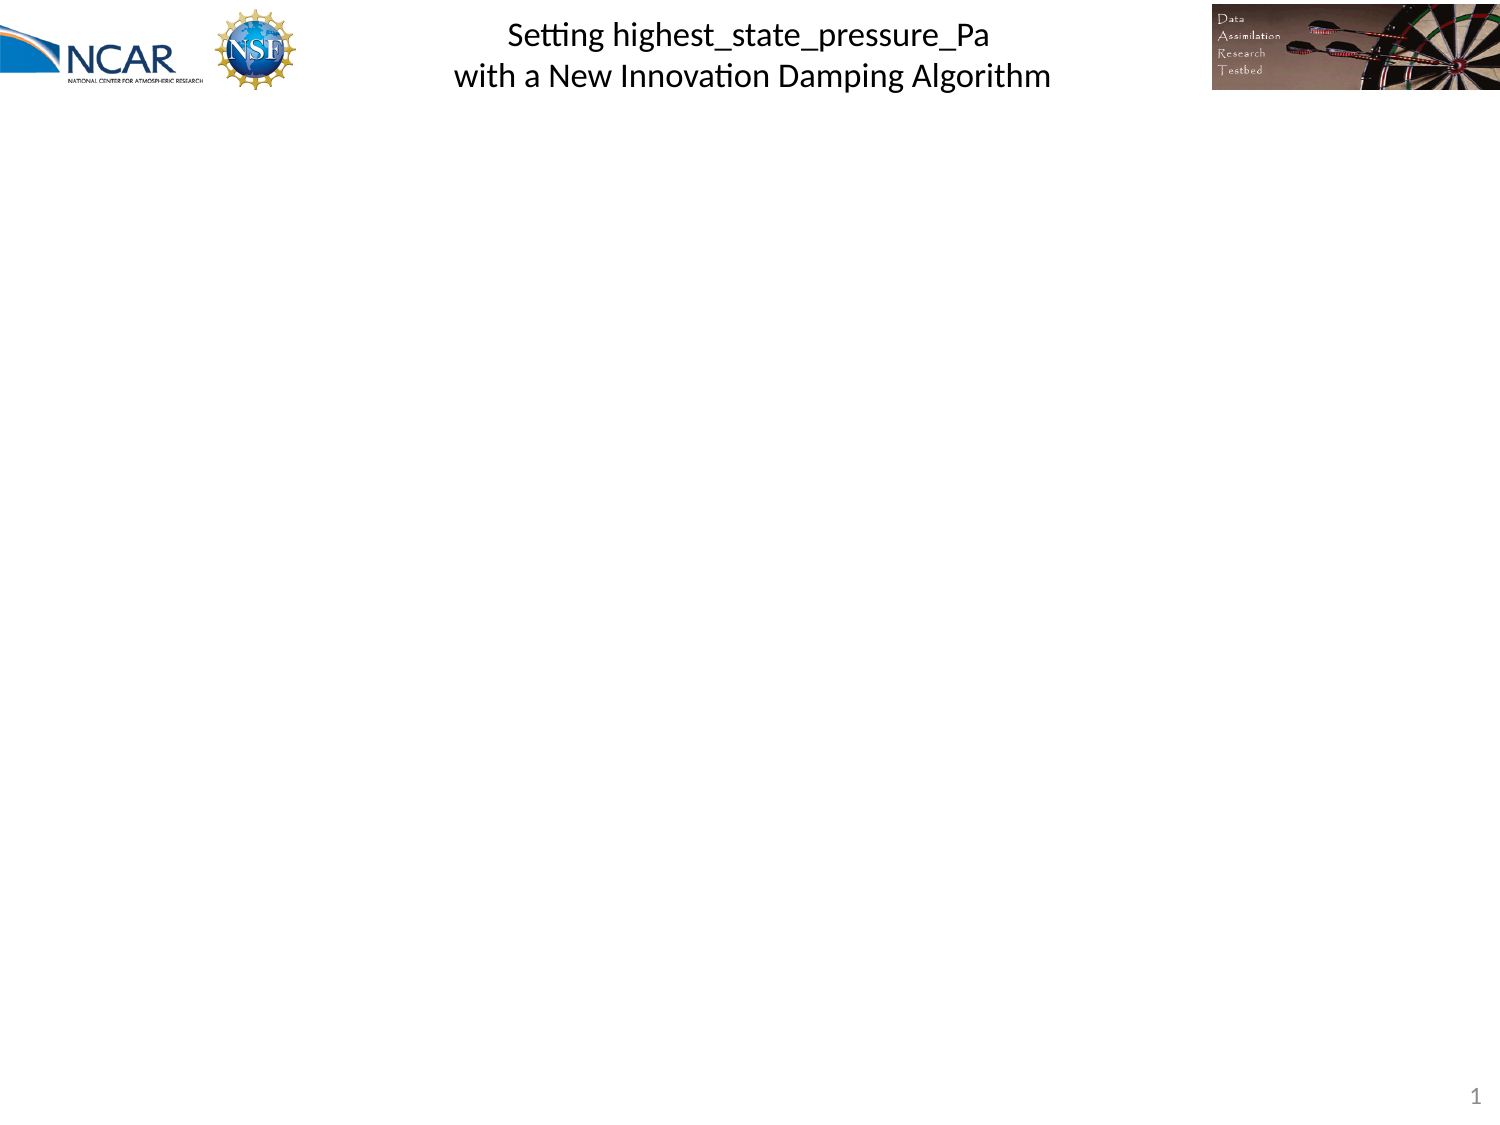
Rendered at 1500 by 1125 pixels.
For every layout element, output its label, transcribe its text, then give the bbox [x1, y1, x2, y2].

picture [1212, 4, 1500, 90]
picture [0, 25, 203, 83]
title Setting highest_state_pressure_Pa with a New Innovation Damping Algorithm [315, 3, 1190, 103]
slide_number 1 [1425, 1064, 1498, 1125]
picture [213, 7, 297, 91]
